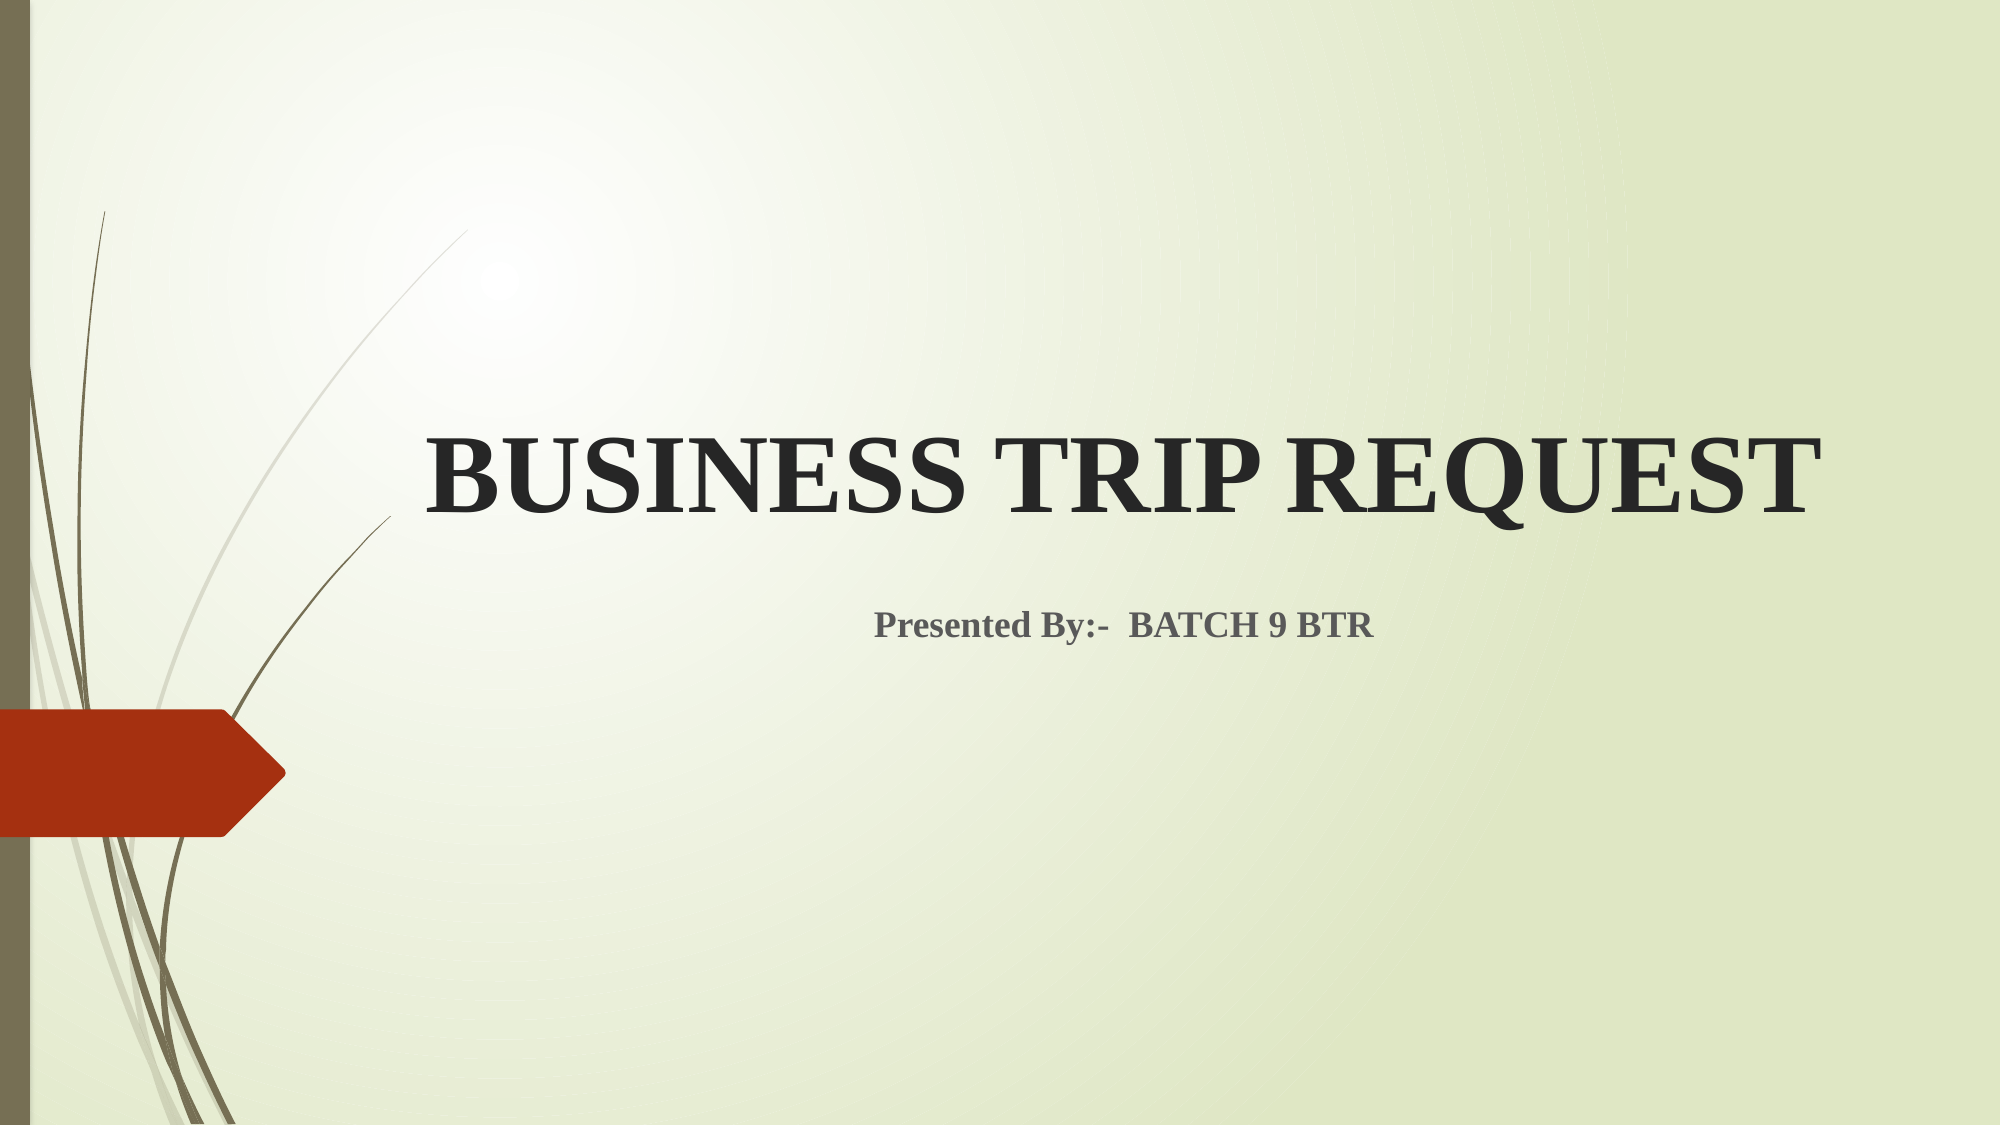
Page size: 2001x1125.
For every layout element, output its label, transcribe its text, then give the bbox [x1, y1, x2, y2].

subtitle Presented By:- BATCH 9 BTR [392, 592, 1856, 778]
title BUSINESS TRIP REQUEST [392, 281, 1856, 592]
